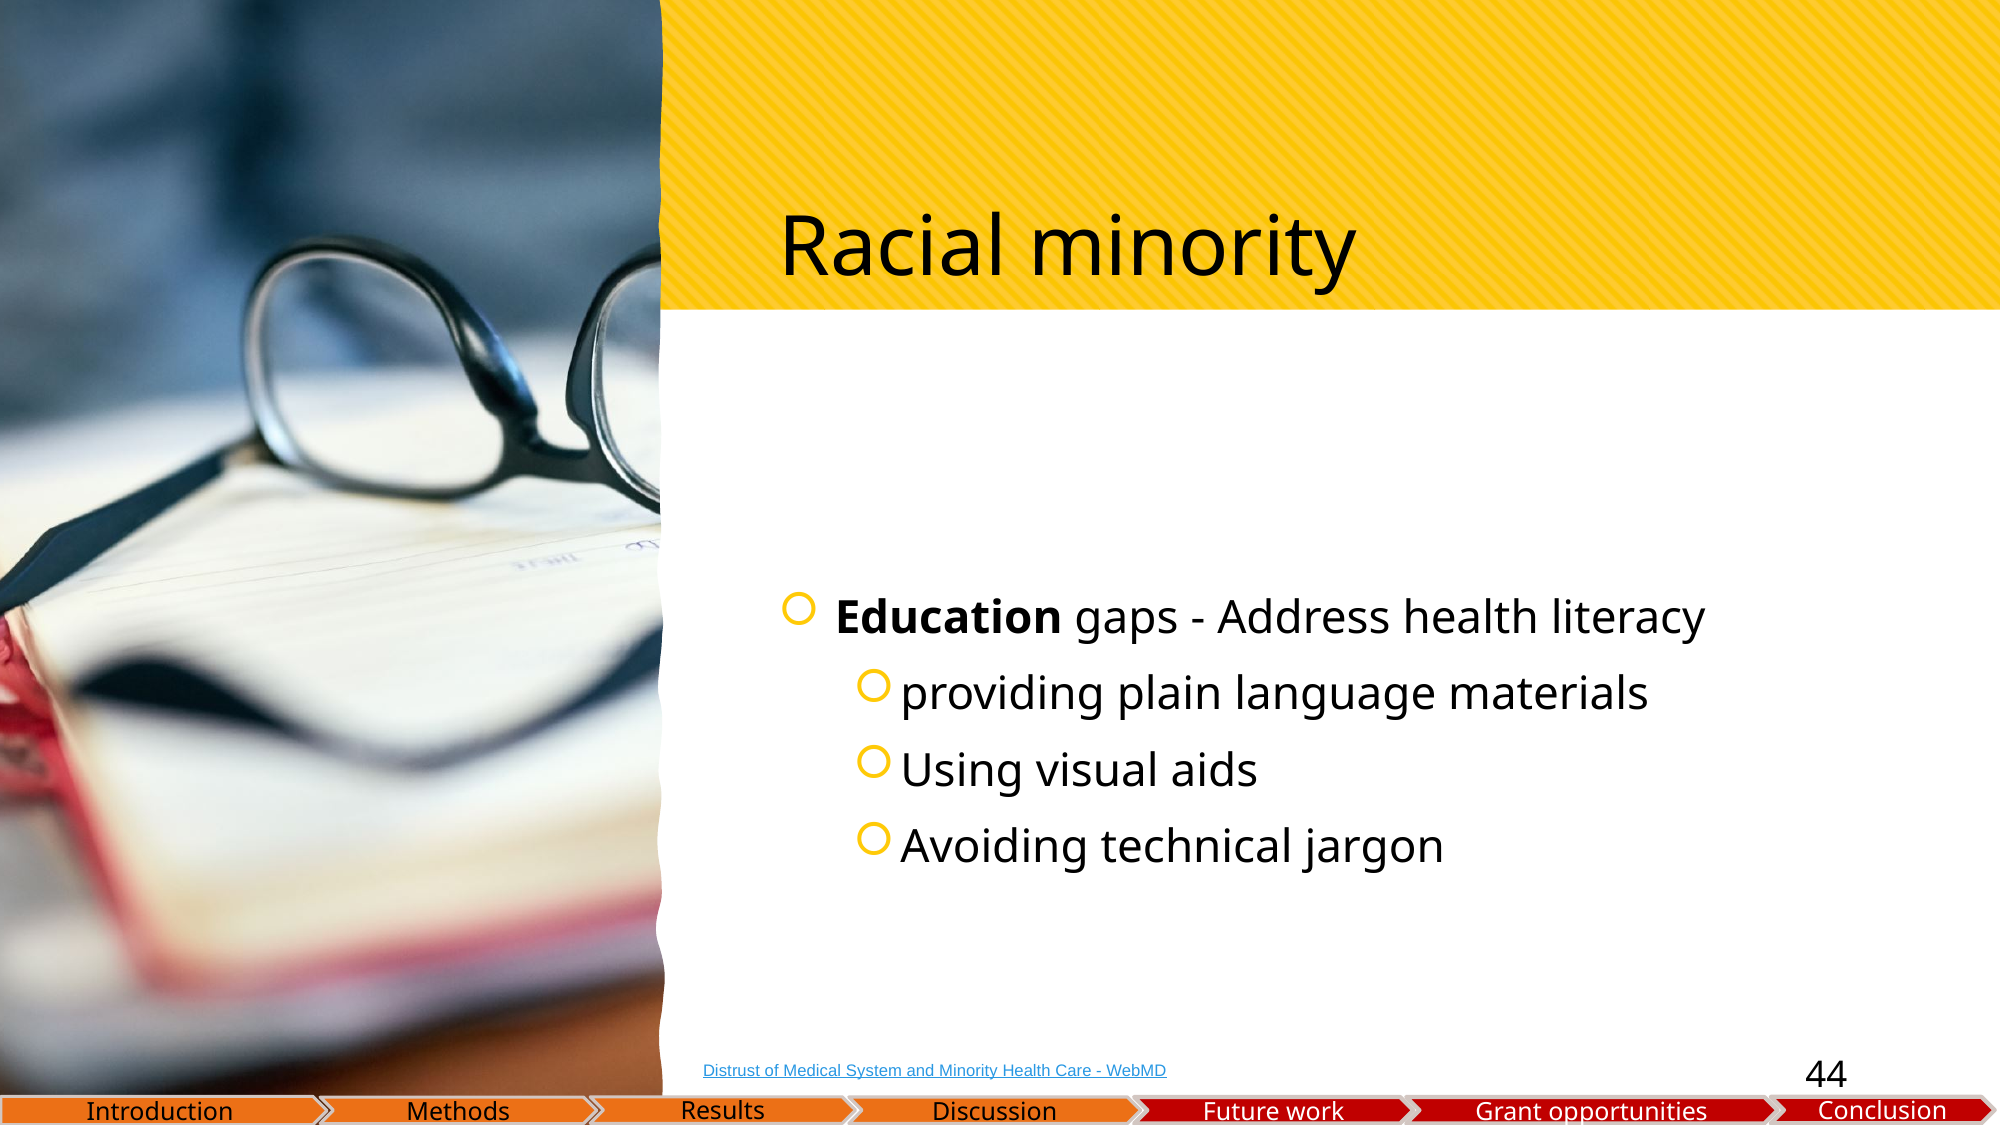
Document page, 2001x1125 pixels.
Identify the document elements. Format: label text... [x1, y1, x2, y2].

text_box Results [665, 1095, 857, 1125]
text_box Discussion [847, 1095, 1142, 1125]
list Education gaps - Address health literacy providing plain language materials Using visual aids Avoiding technical jargon [763, 443, 1895, 1016]
text_box Grant opportunities [1404, 1094, 1780, 1125]
title Racial minority [763, 53, 1895, 300]
text_box Distrust of Medical System and Minority Health Care - WebMD [688, 1052, 1689, 1087]
text_box Future work [1132, 1094, 1415, 1125]
picture [0, 0, 665, 1125]
slide_number 44 [1412, 1042, 1863, 1096]
text_box Conclusion [1768, 1094, 1997, 1125]
